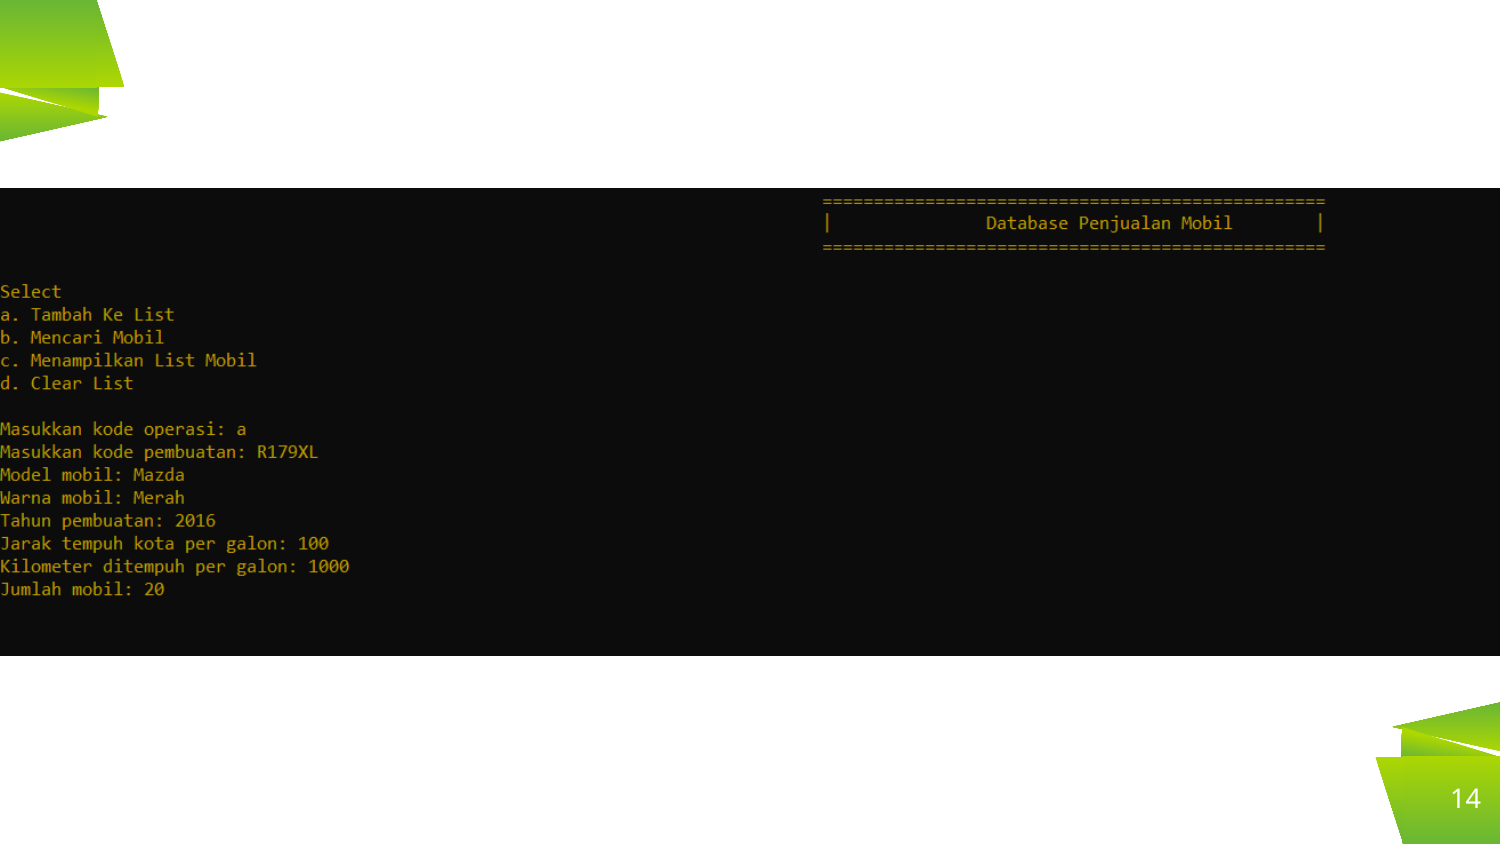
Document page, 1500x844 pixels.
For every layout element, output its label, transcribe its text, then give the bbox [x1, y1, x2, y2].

picture [0, 188, 1500, 656]
slide_number 14 [1401, 756, 1482, 844]
